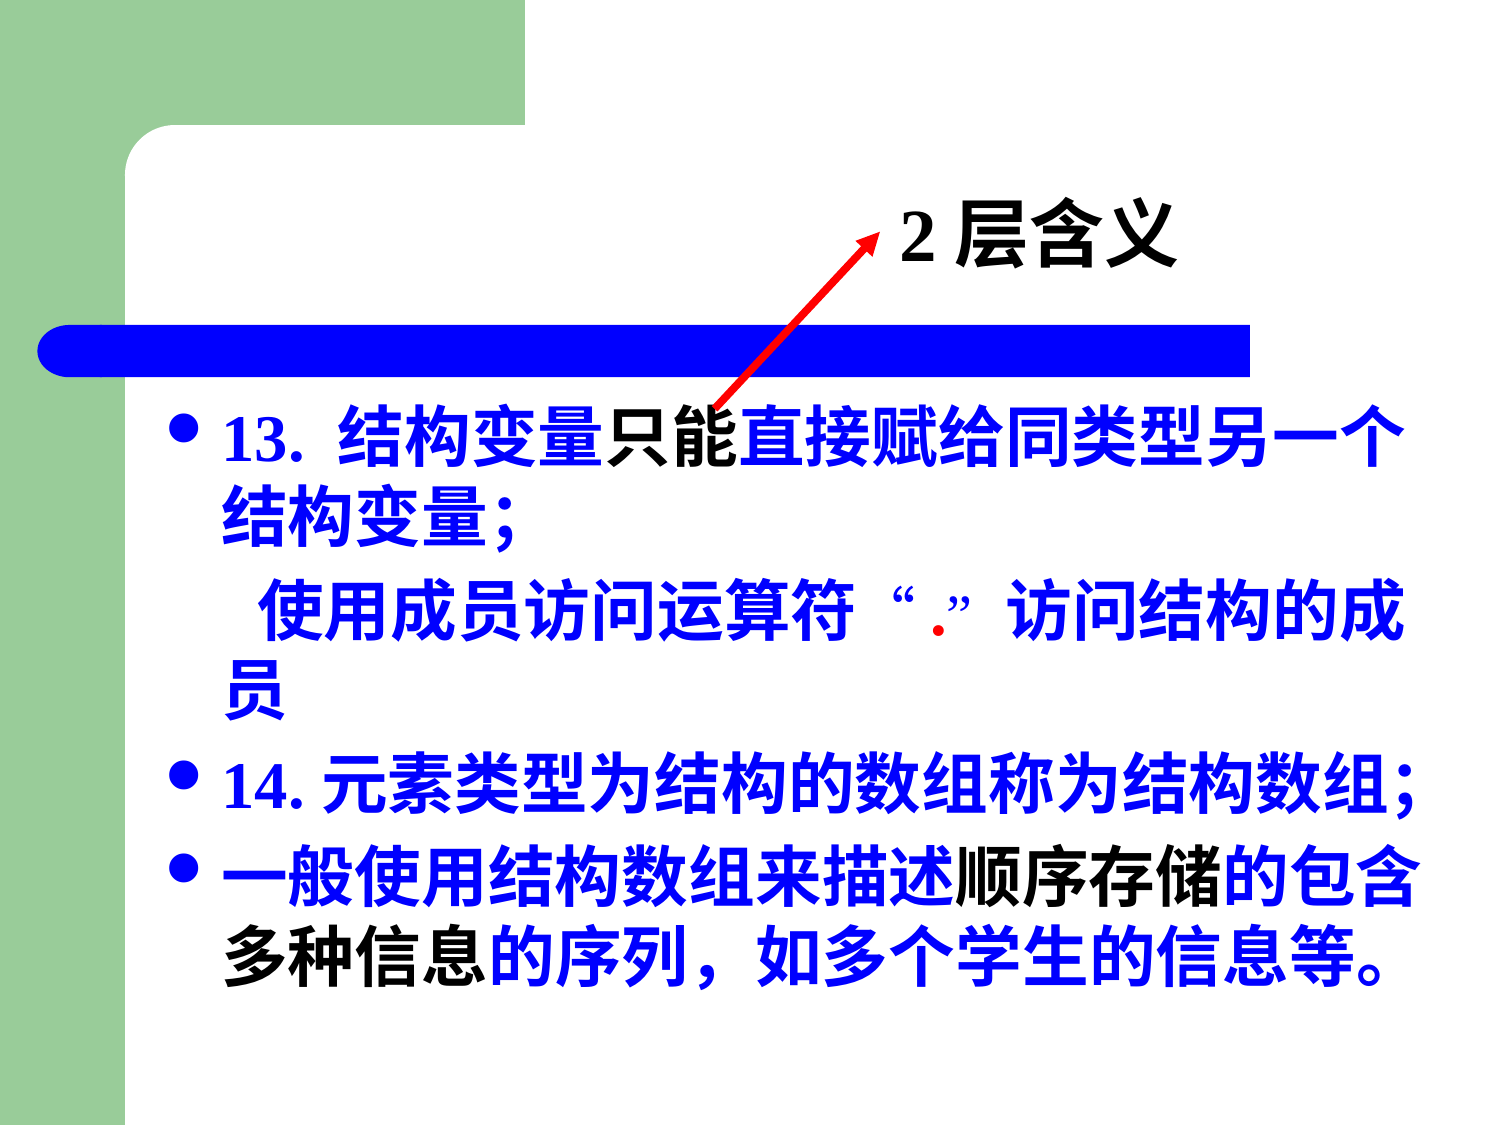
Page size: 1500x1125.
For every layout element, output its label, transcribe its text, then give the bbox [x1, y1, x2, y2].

text_box 2层含义 [868, 160, 1211, 303]
list 13. 结构变量只能直接赋给同类型另一个结构变量； 使用成员访问运算符“.” 访问结构的成员 14.元素类型为结构的数组称为结构数组； 一般使用结构数组来描述顺序存储的包含多种信息的序列，如多个学生的信息等。 [149, 387, 1463, 1001]
text_box [714, 231, 880, 409]
